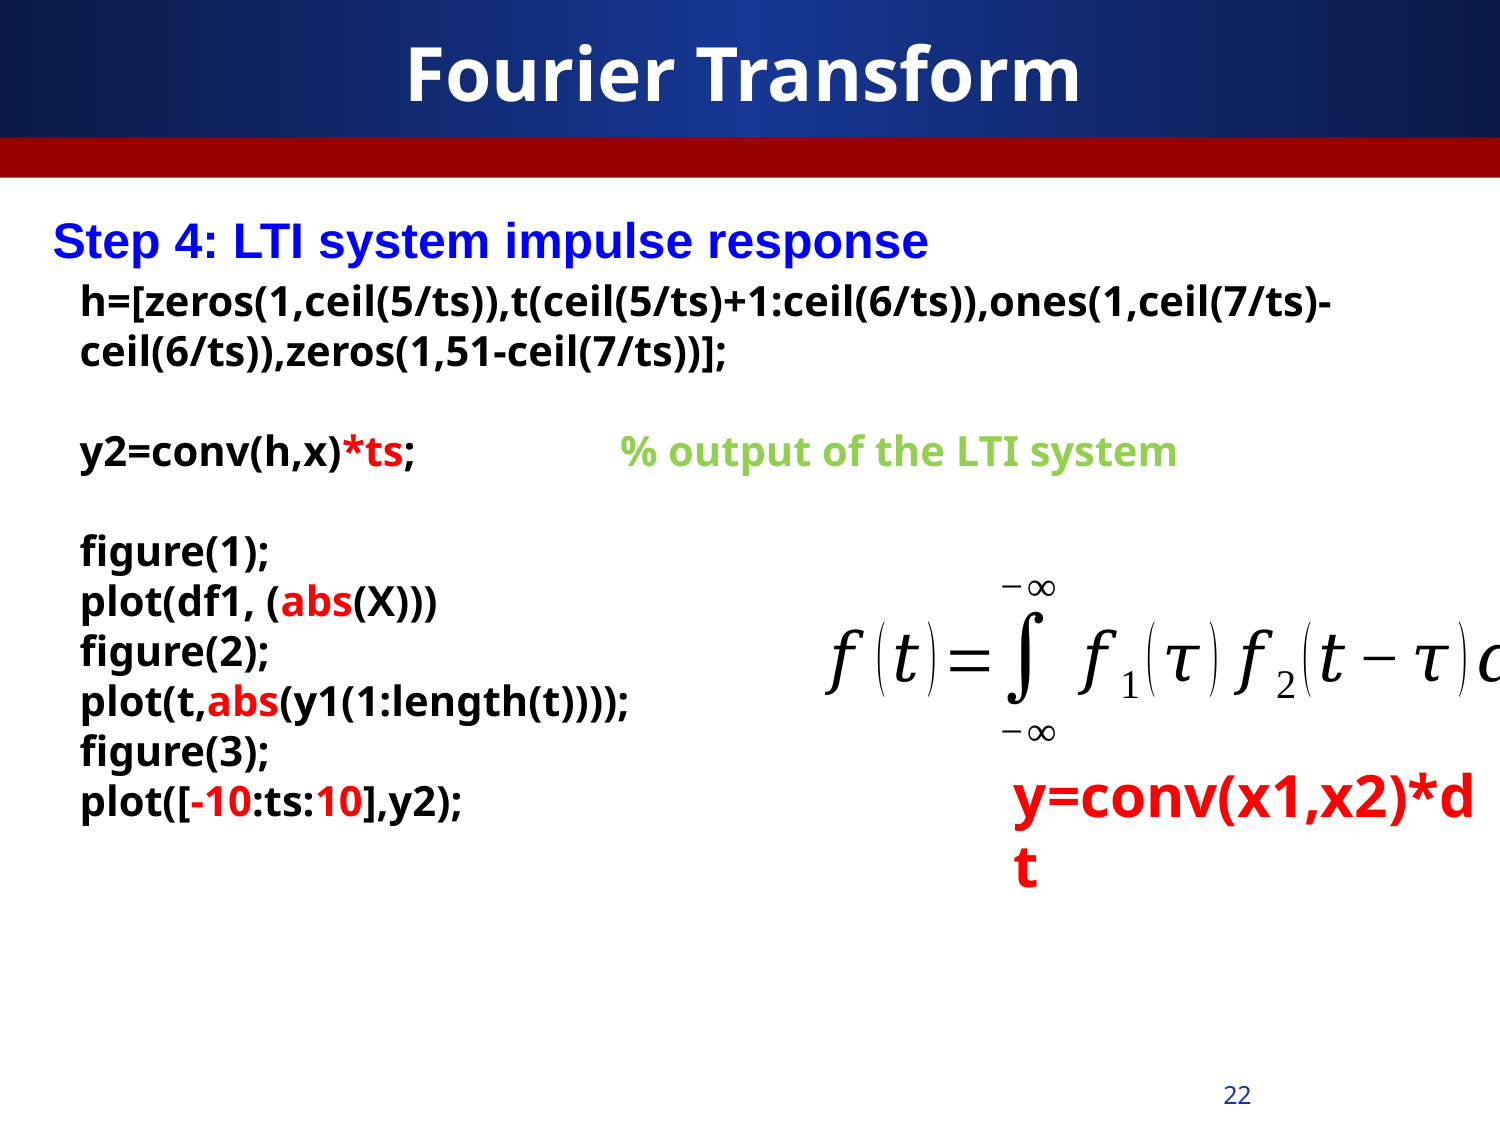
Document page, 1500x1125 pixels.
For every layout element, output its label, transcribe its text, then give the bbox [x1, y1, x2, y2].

slide_number 22 [1062, 1072, 1413, 1125]
text_box y=conv(x1,x2)*dt [999, 751, 1500, 907]
title Fourier Transform [50, 24, 1438, 118]
text_box h=[zeros(1,ceil(5/ts)),t(ceil(5/ts)+1:ceil(6/ts)),ones(1,ceil(7/ts)-ceil(6/ts)),zeros(1,51-ceil(7/ts))]; y2=conv(h,x)*ts; % output of the LTI system figure(1); plot(df1, (abs(X))) figure(2); plot(t,abs(y1(1:length(t)))); figure(3); plot([-10:ts:10],y2); [64, 267, 1459, 833]
list Step 4: LTI system impulse response [37, 189, 1424, 268]
